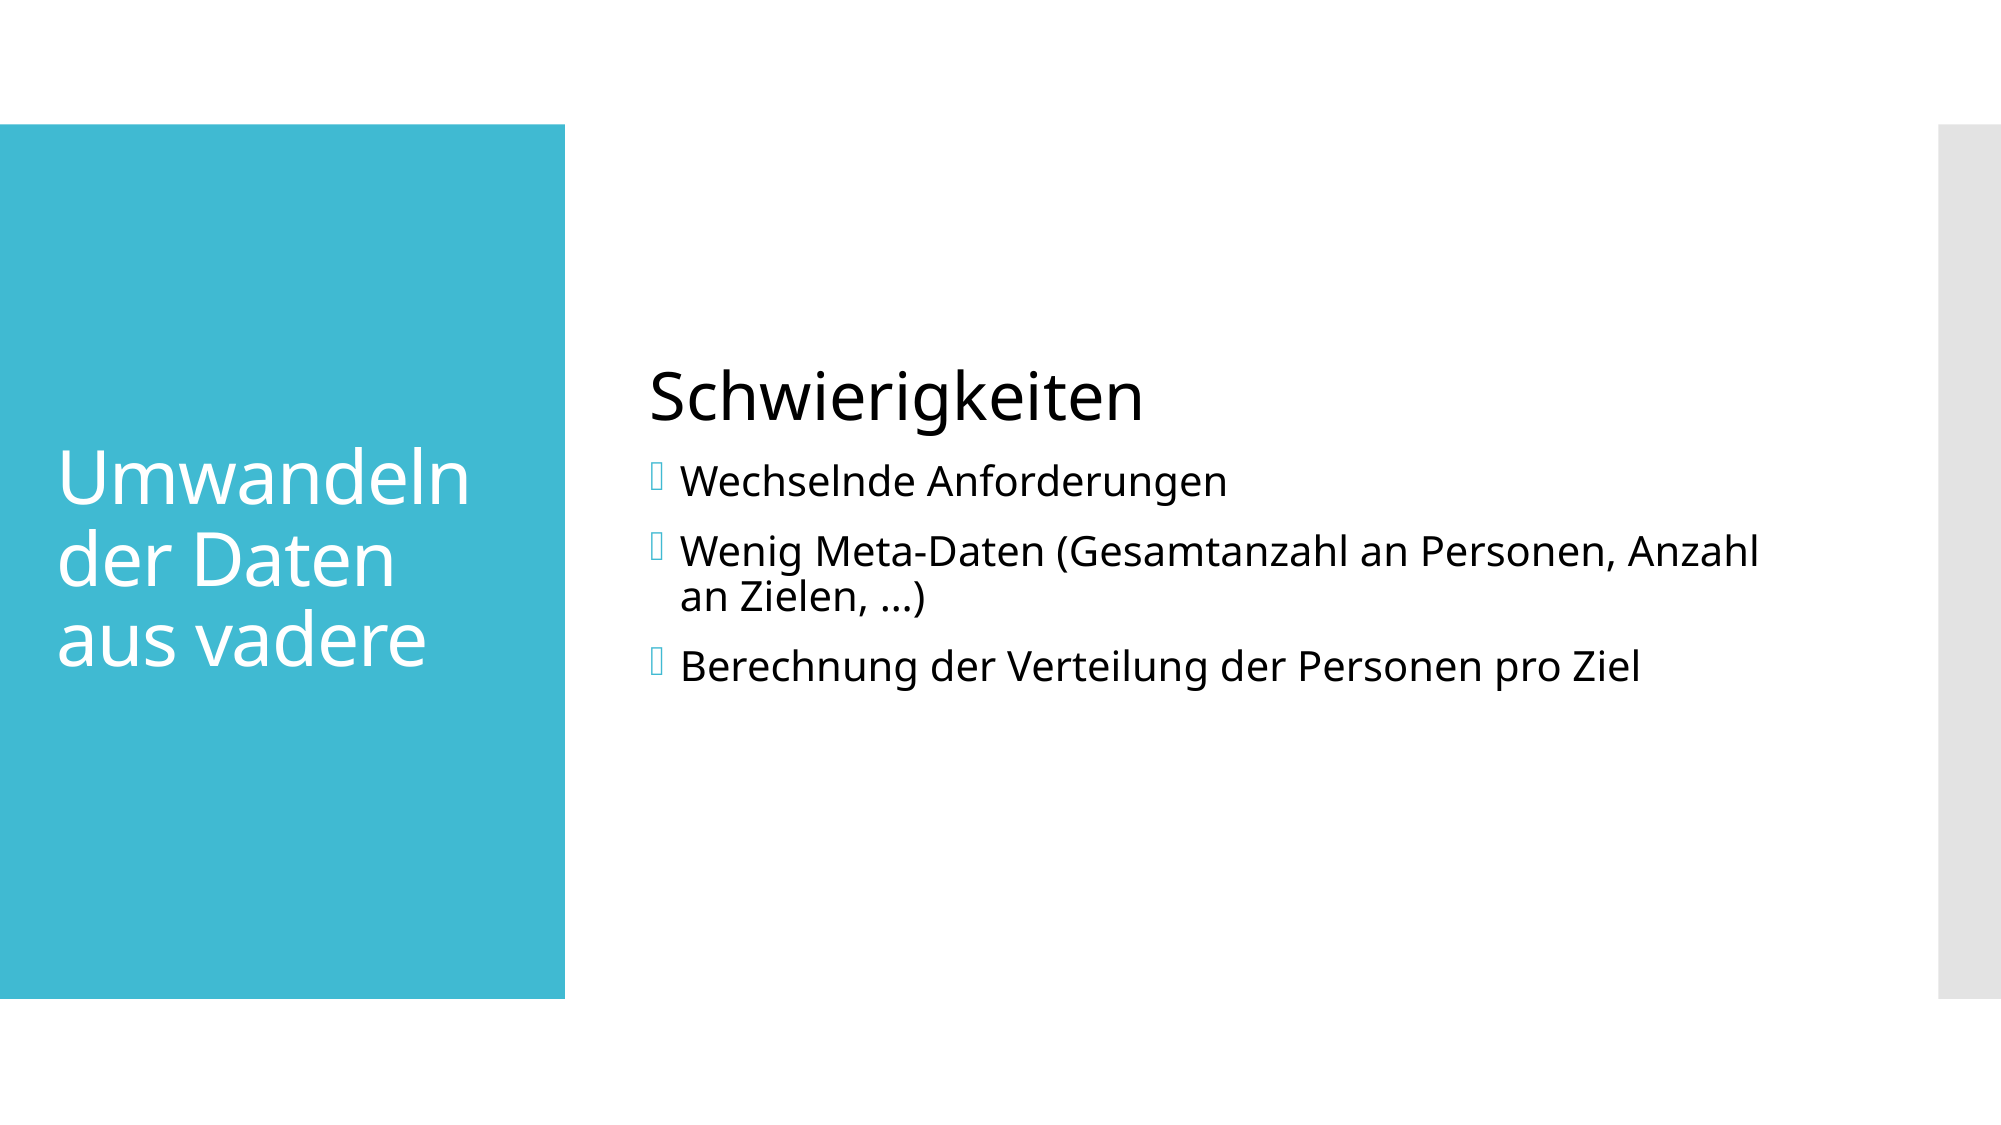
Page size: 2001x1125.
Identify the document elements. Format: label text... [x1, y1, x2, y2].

list Schwierigkeiten Wechselnde Anforderungen Wenig Meta-Daten (Gesamtanzahl an Personen, Anzahl an Zielen, …) Berechnung der Verteilung der Personen pro Ziel [634, 141, 1835, 982]
title Umwandeln der Daten aus vadere [41, 184, 525, 940]
